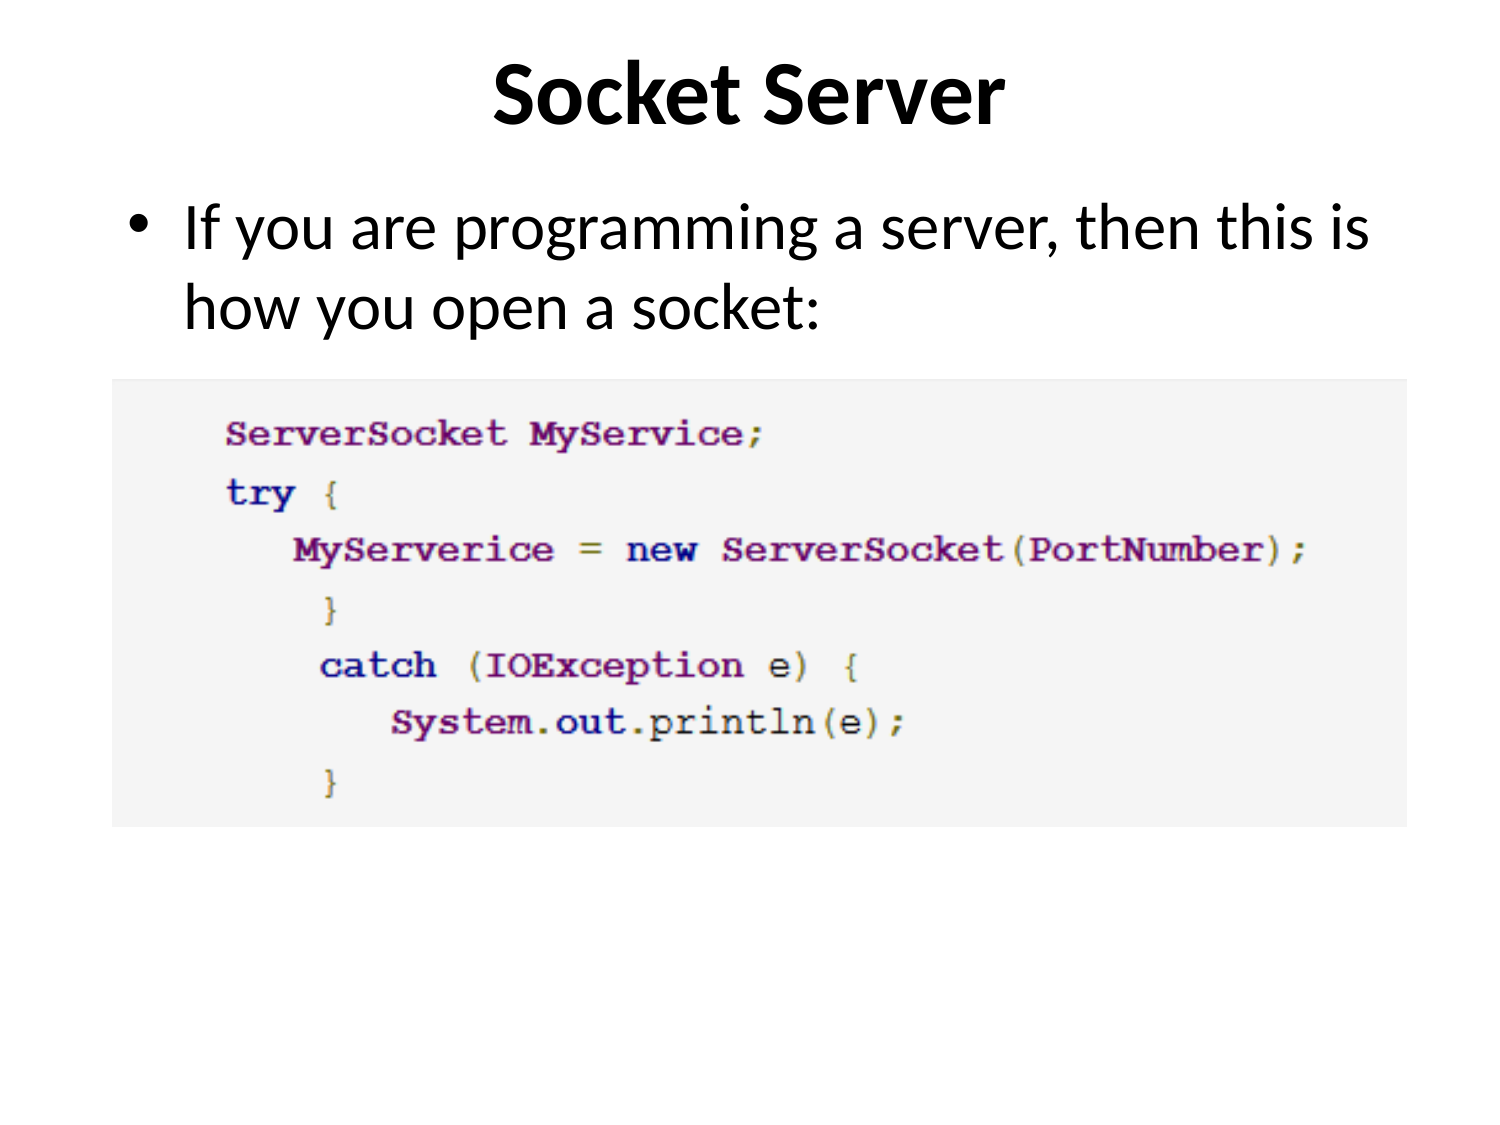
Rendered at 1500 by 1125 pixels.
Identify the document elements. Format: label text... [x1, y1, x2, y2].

list If you are programming a server, then this is how you open a socket: [112, 174, 1451, 1001]
picture [112, 379, 1407, 827]
title Socket Server [112, 49, 1388, 126]
